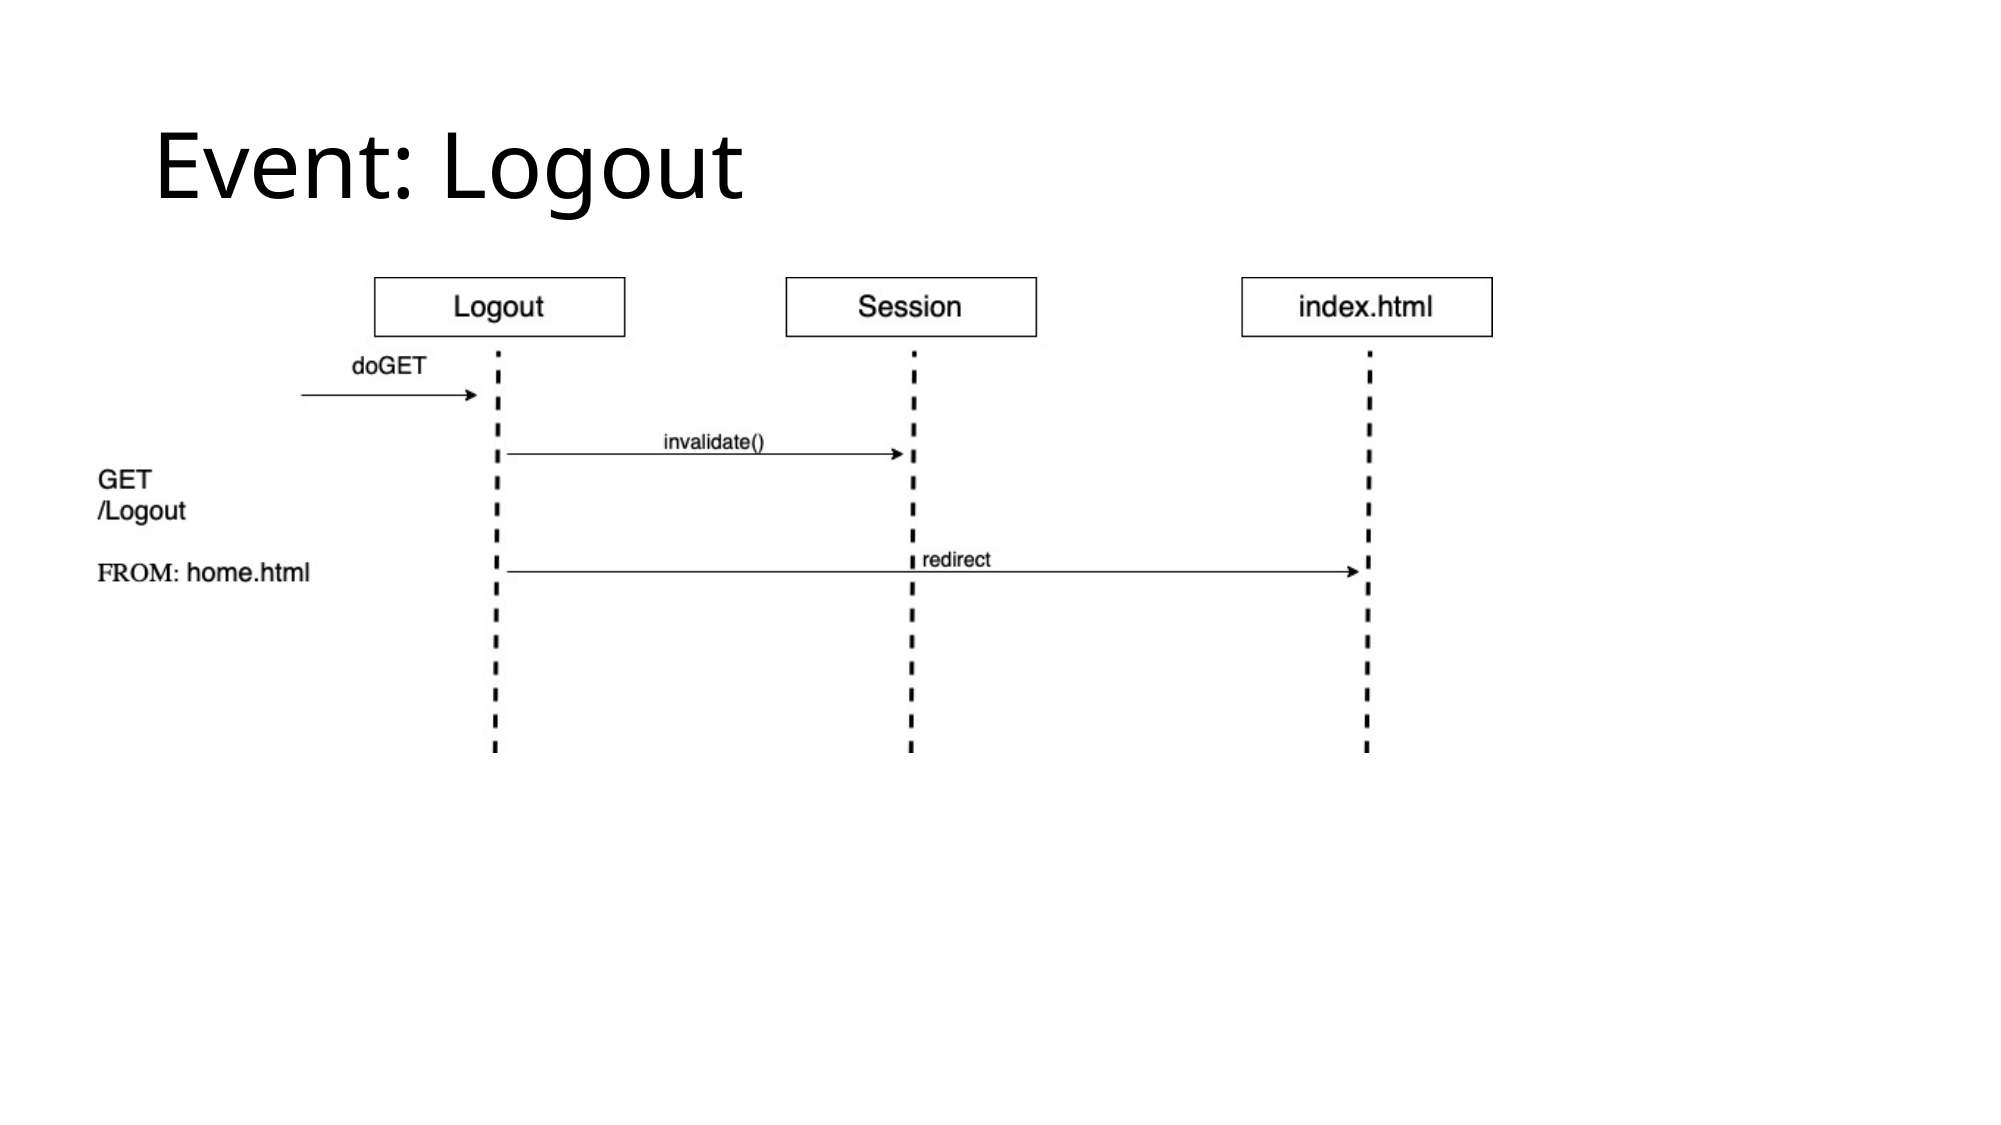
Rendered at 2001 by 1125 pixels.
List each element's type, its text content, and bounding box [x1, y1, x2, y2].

picture [95, 277, 1495, 753]
title Event: Logout [137, 59, 1863, 278]
